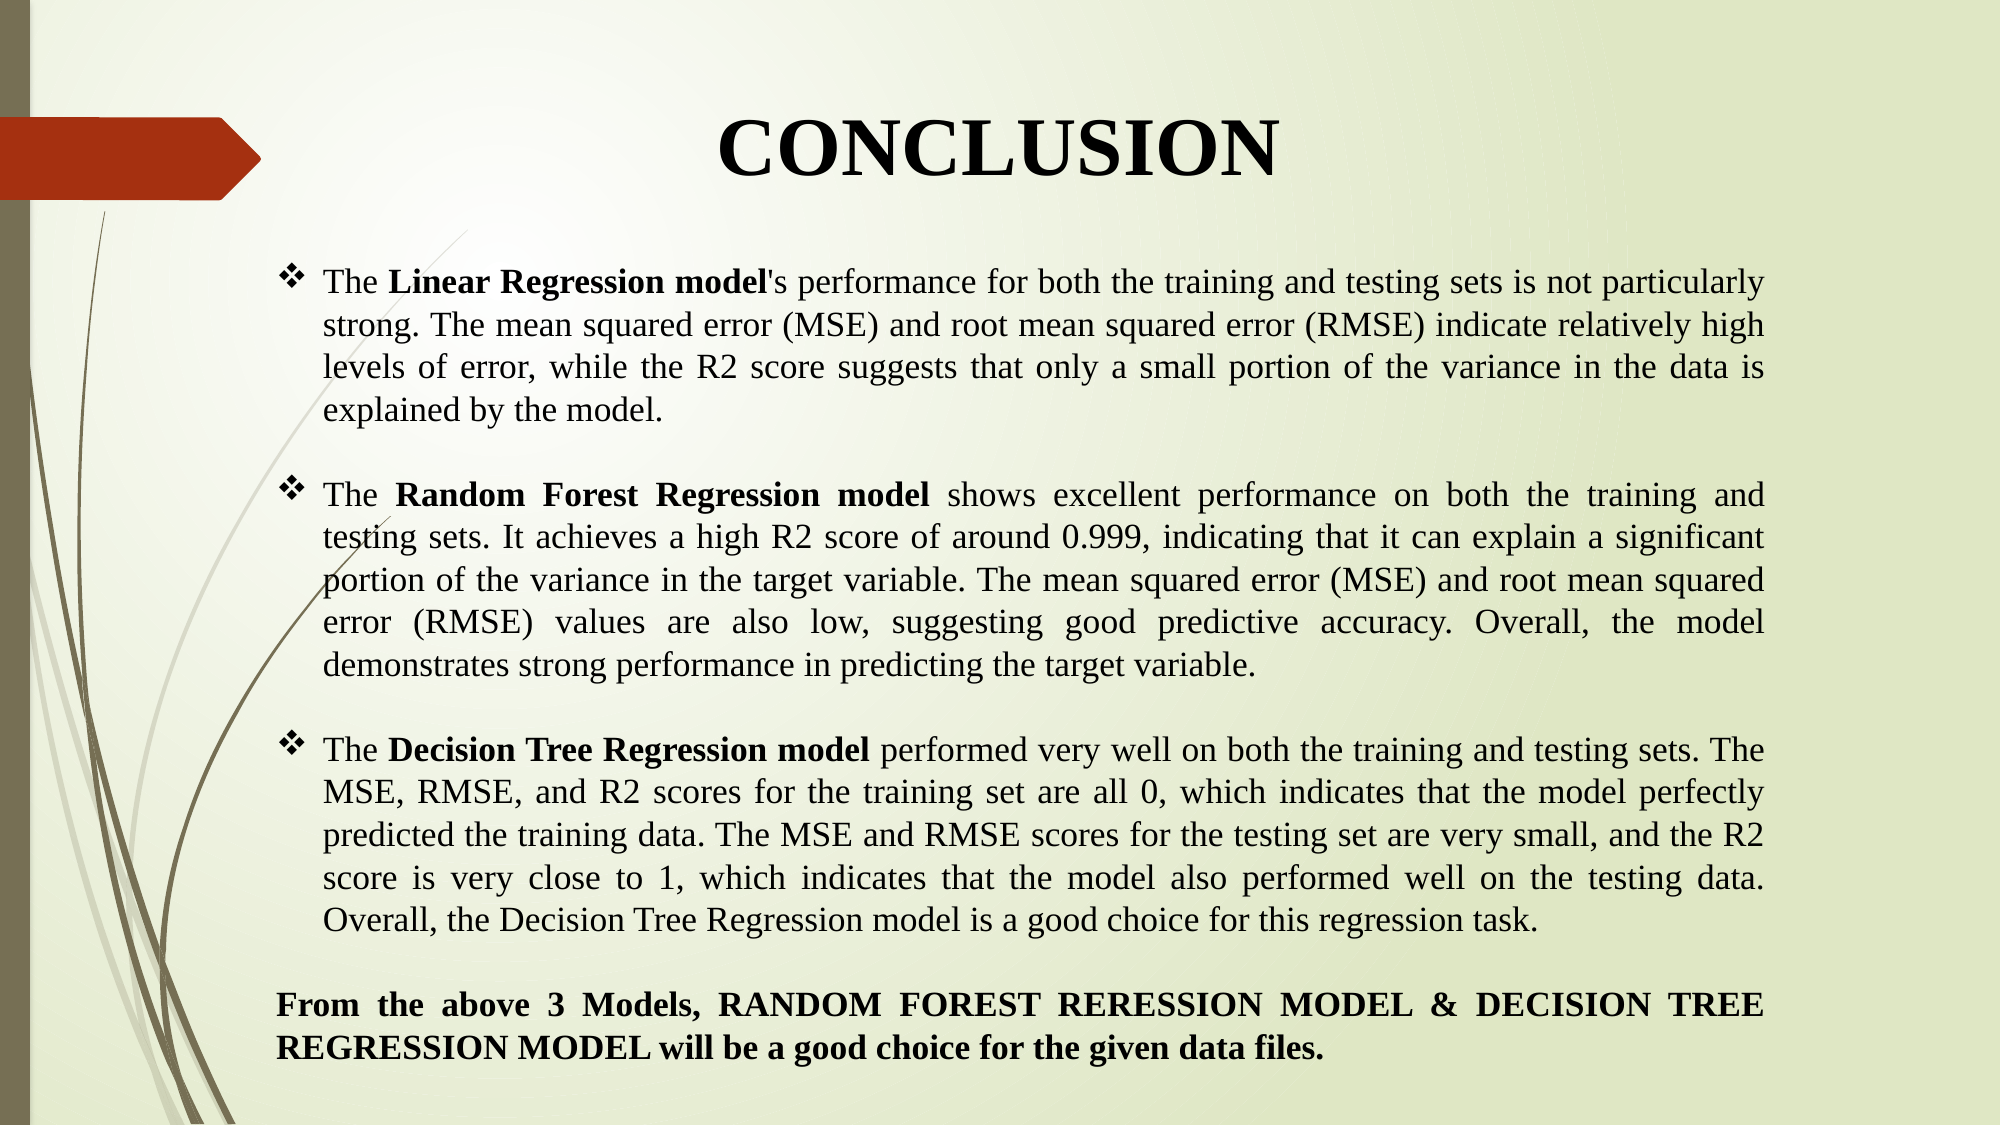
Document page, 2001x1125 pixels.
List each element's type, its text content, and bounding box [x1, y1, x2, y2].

text_box CONCLUSION [701, 84, 1298, 200]
text_box The Linear Regression model's performance for both the training and testing sets is not particularly strong. The mean squared error (MSE) and root mean squared error (RMSE) indicate relatively high levels of error, while the R2 score suggests that only a small portion of the variance in the data is explained by the model. The Random Forest Regression model shows excellent performance on both the training and testing sets. It achieves a high R2 score of around 0.999, indicating that it can explain a significant portion of the variance in the target variable. The mean squared error (MSE) and root mean squared error (RMSE) values are also low, suggesting good predictive accuracy. Overall, the model demonstrates strong performance in predicting the target variable. The Decision Tree Regression model performed very well on both the training and testing sets. The MSE, RMSE, and R2 scores for the training set are all 0, which indicates that the model perfectly predicted the training data. The MSE and RMSE scores for the testing set are very small, and the R2 score is very close to 1, which indicates that the model also performed well on the testing data. Overall, the Decision Tree Regression model is a good choice for this regression task. From the above 3 Models, RANDOM FOREST RERESSION MODEL & DECISION TREE REGRESSION MODEL will be a good choice for the given data files. [261, 250, 1781, 1074]
